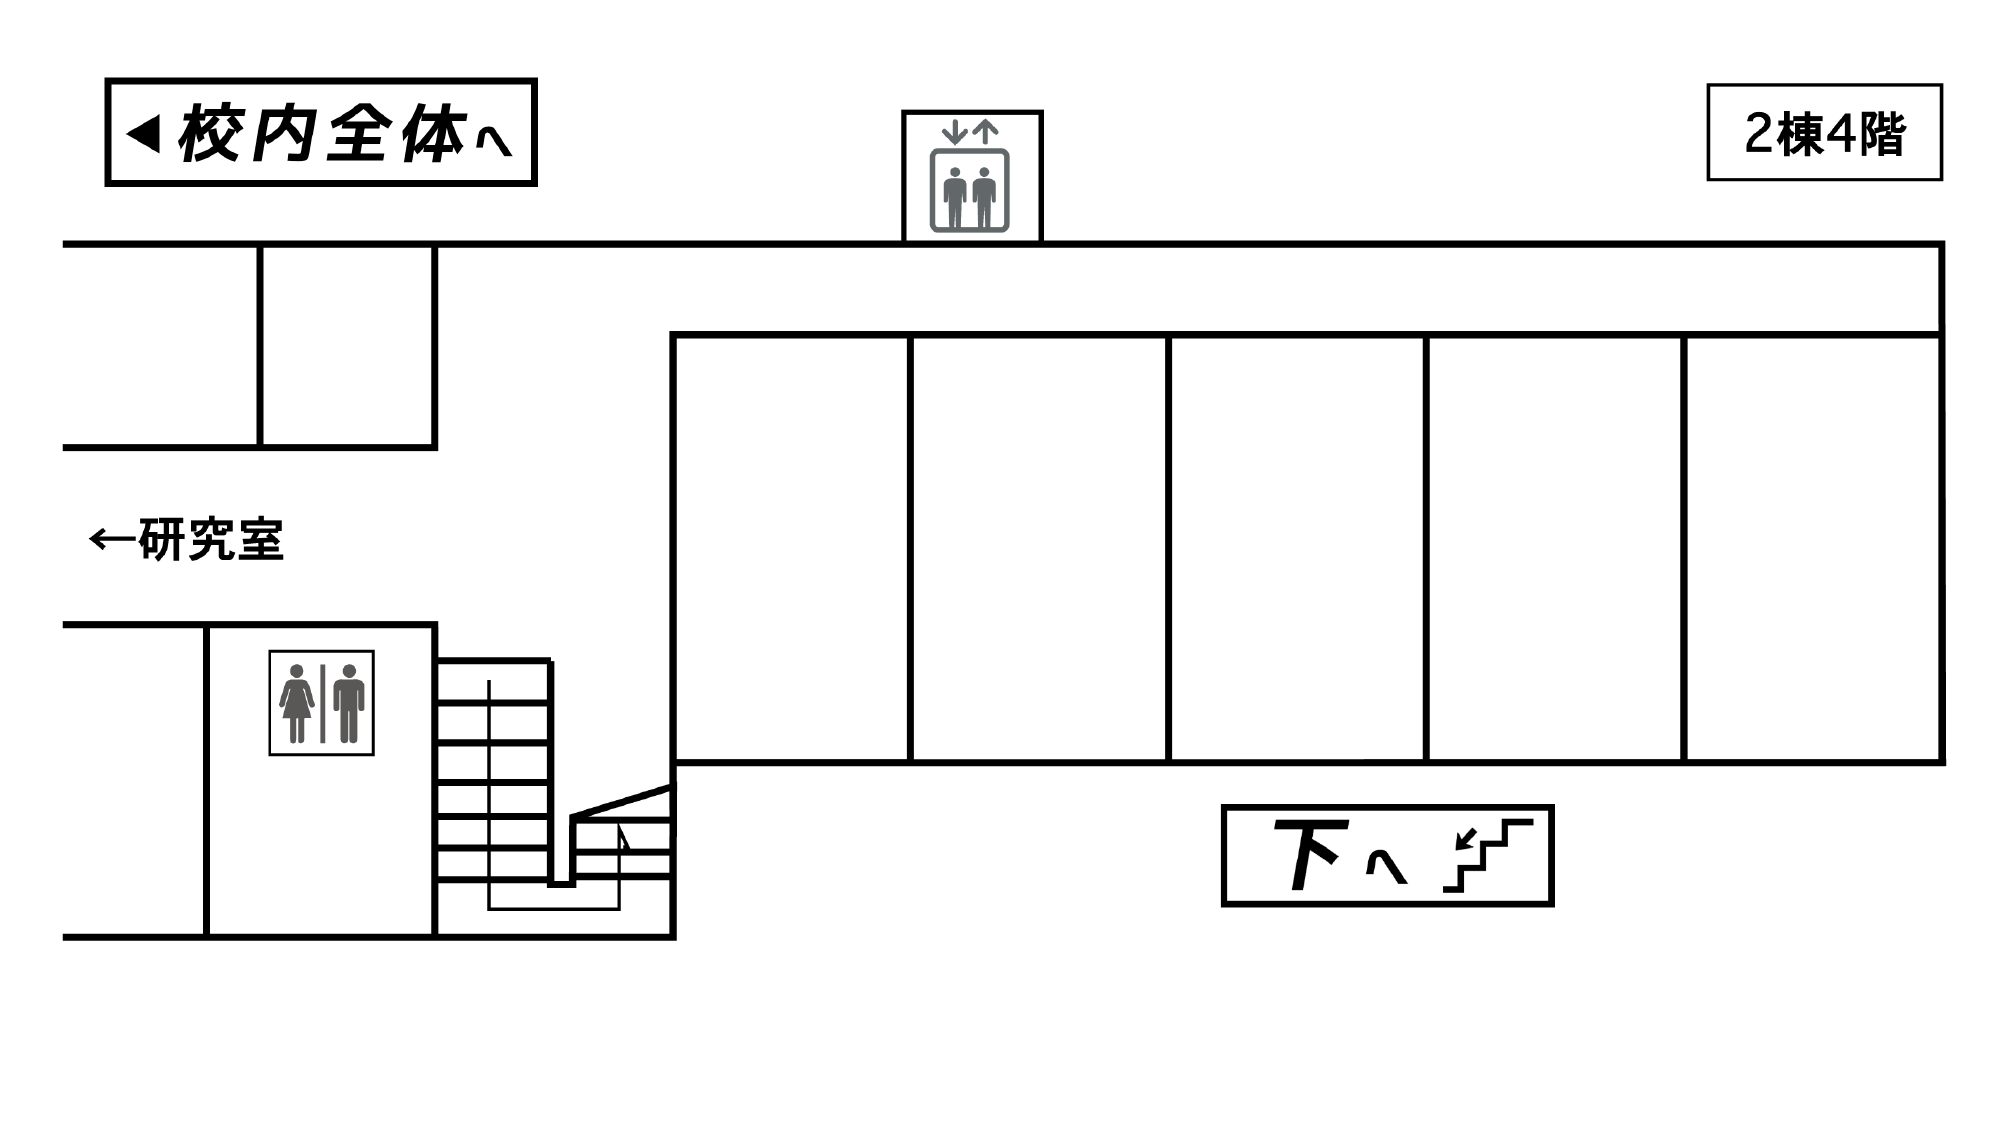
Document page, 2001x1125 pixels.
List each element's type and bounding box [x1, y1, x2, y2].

picture [56, 0, 586, 265]
text_box [0, 18, 2000, 1107]
